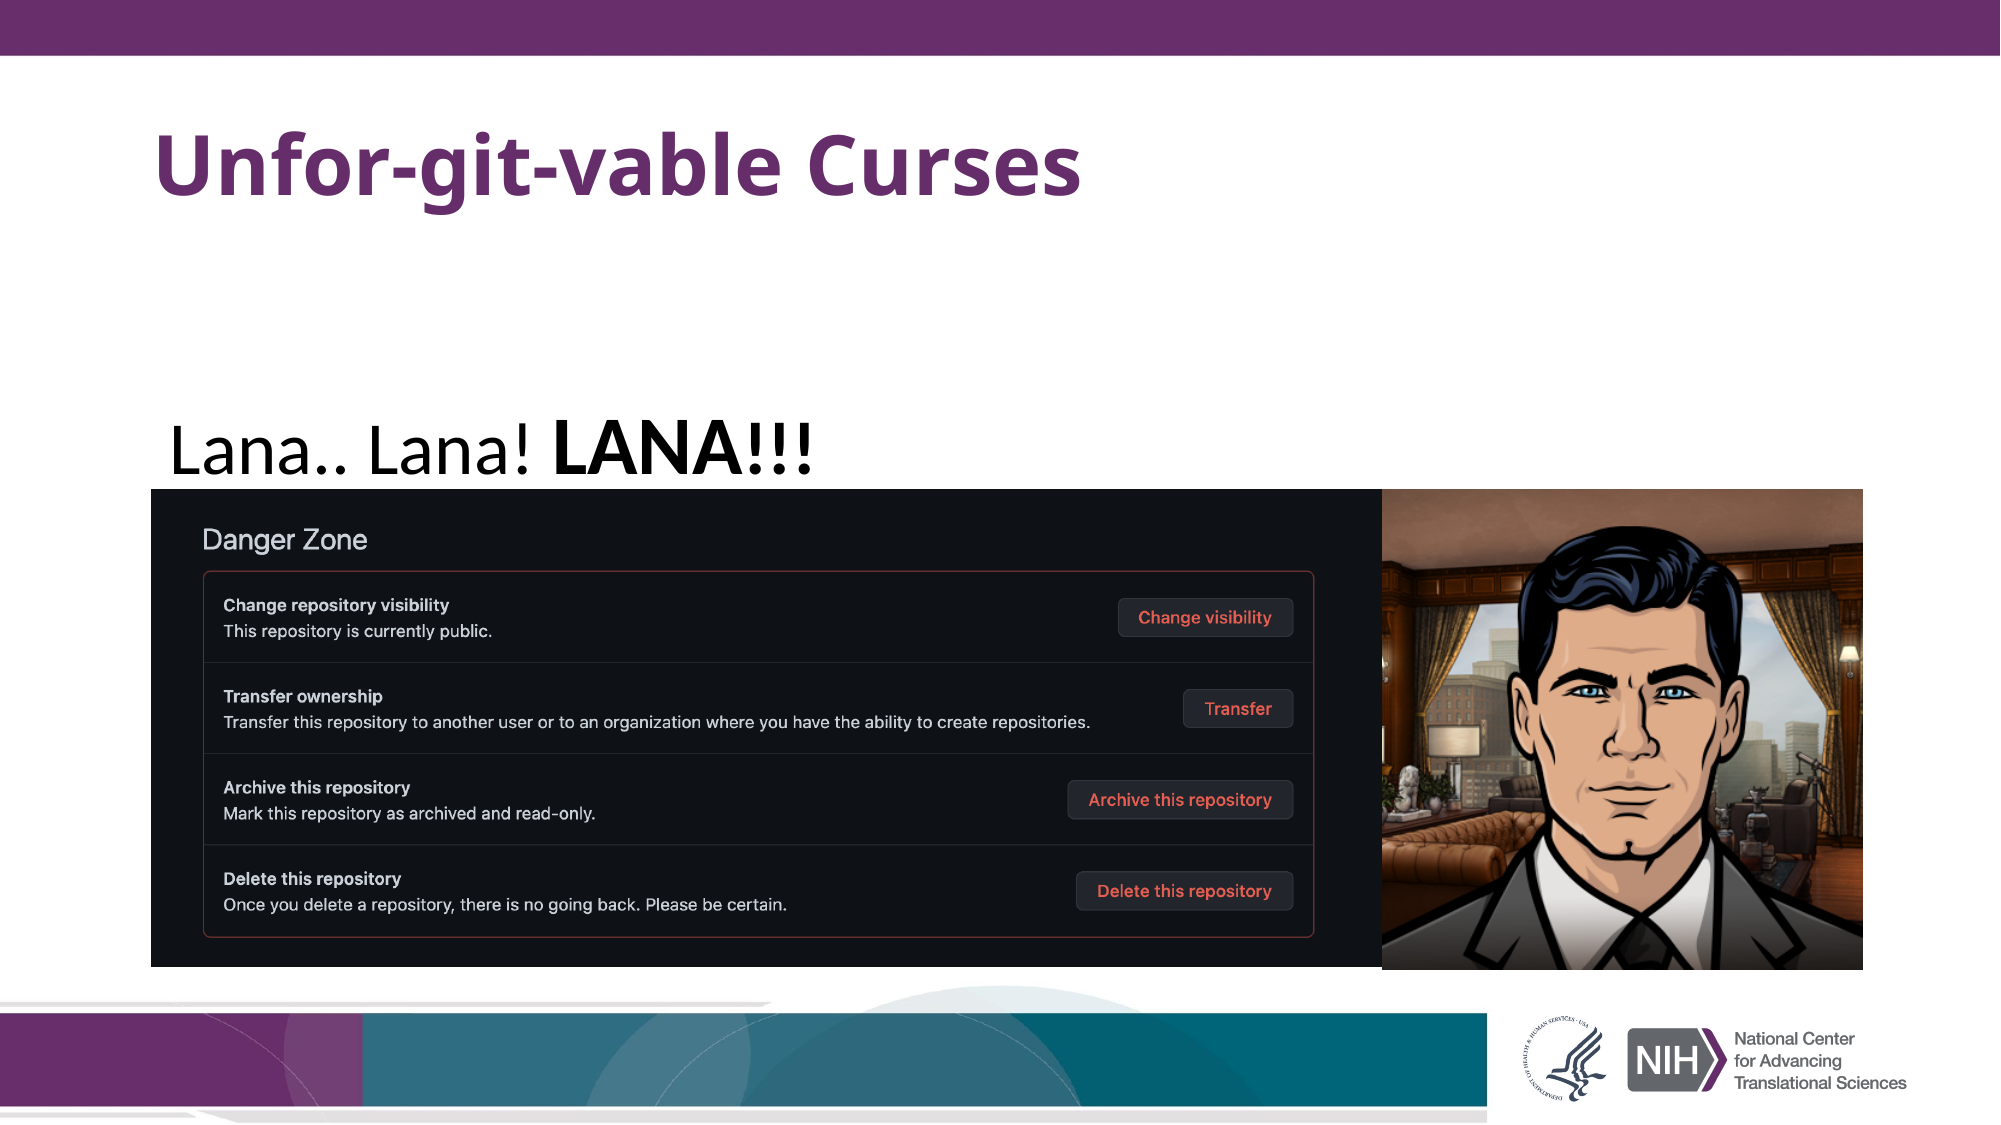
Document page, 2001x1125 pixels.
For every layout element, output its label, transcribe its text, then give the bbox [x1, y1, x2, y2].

title Unfor-git-vable Curses [137, 59, 1863, 278]
picture [0, 0, 2000, 1125]
text_box Lana.. Lana! LANA!!! [154, 383, 832, 489]
